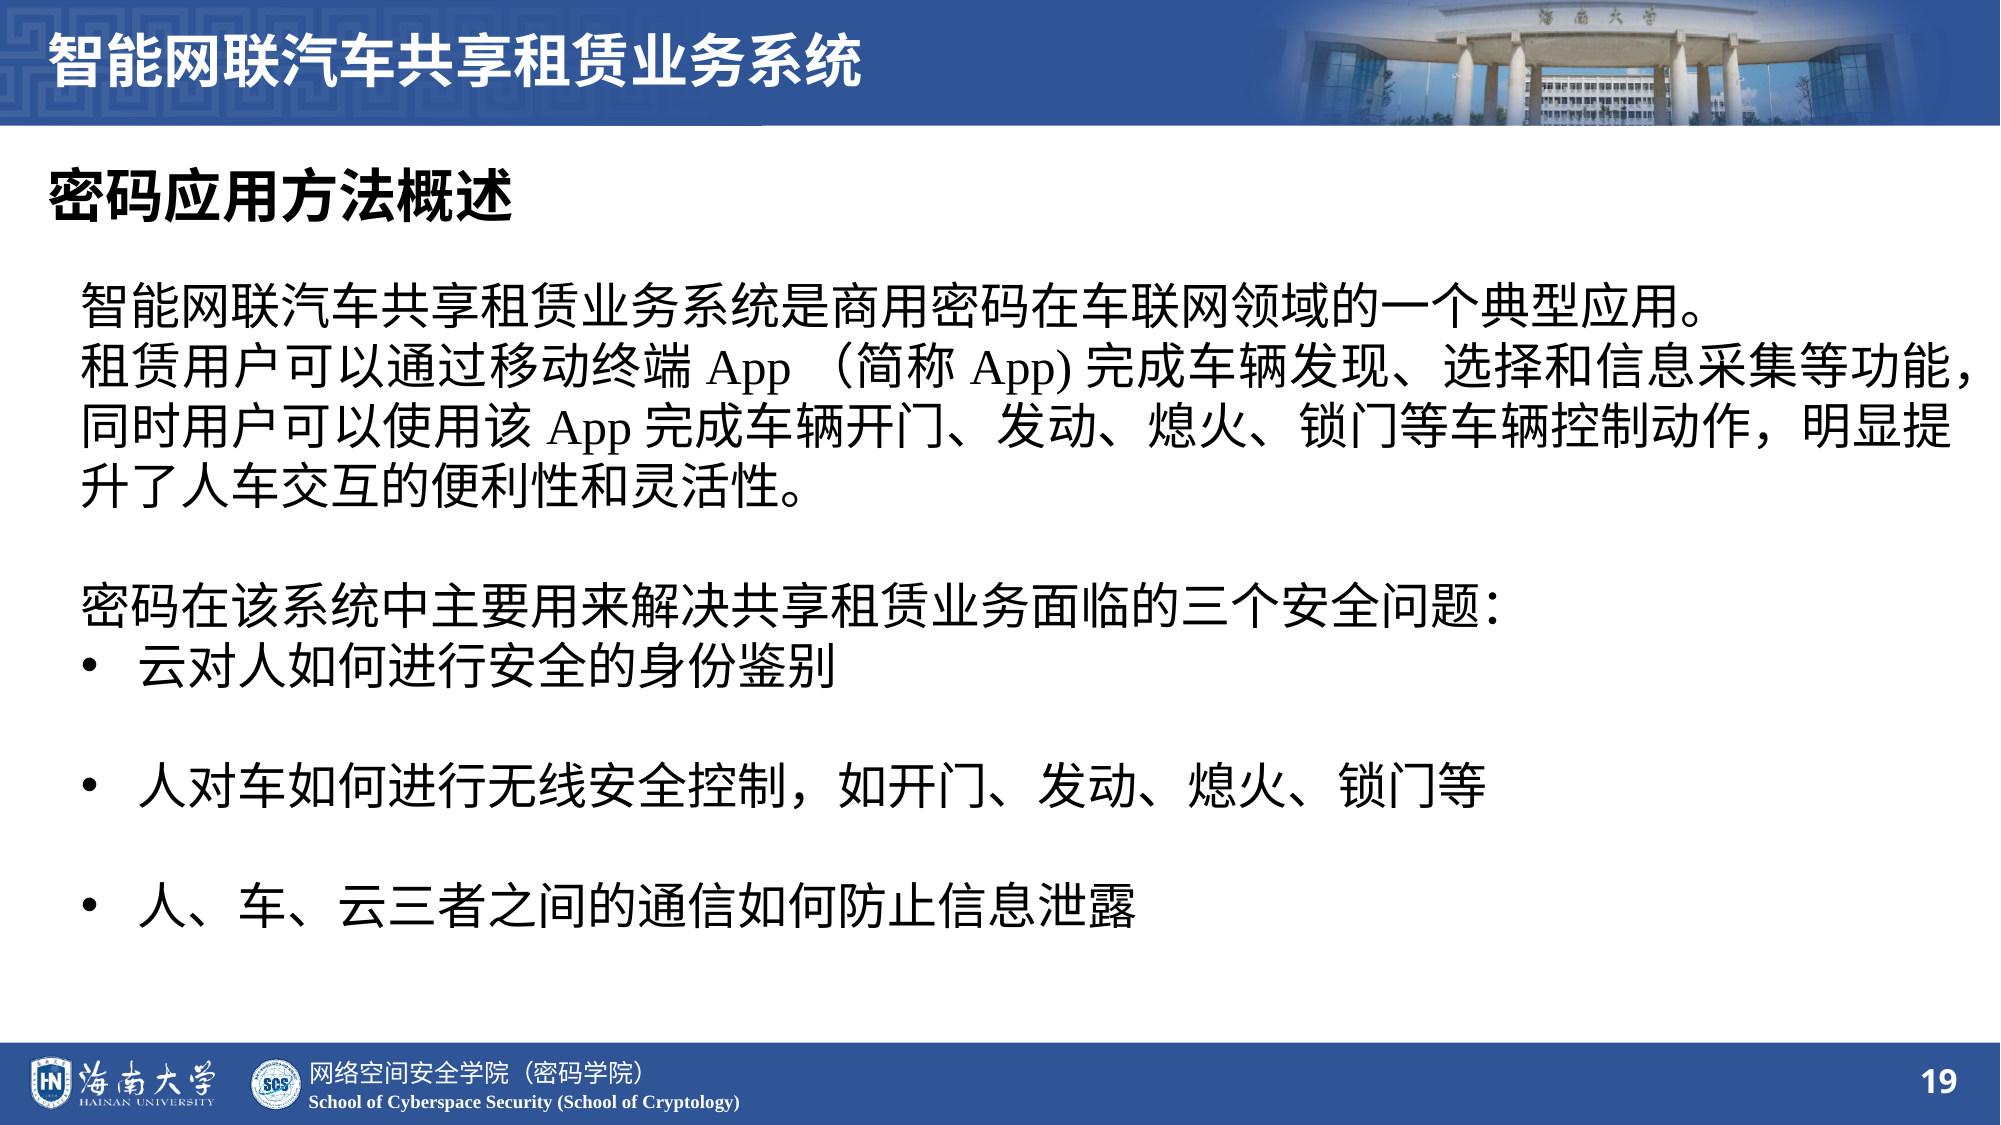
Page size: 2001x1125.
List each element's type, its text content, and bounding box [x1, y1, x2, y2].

list 智能网联汽车共享租赁业务系统 [32, 17, 1297, 109]
list 智能网联汽车共享租赁业务系统是商用密码在车联网领域的一个典型应用。 租赁用户可以通过移动终端App（简称App)完成车辆发现、选择和信息采集等功能，同时用户可以使用该App完成车辆开门、发动、熄火、锁门等车辆控制动作，明显提升了人车交互的便利性和灵活性。 密码在该系统中主要用来解决共享租赁业务面临的三个安全问题： 云对人如何进行安全的身份鉴别 人对车如何进行无线安全控制，如开门、发动、熄火、锁门等 人、车、云三者之间的通信如何防止信息泄露 [65, 267, 1968, 1012]
picture [1190, 0, 2000, 126]
slide_number 19 [1522, 1053, 1973, 1114]
picture [27, 1054, 219, 1113]
picture [245, 1053, 306, 1114]
list 密码应用方法概述 [32, 151, 1968, 245]
